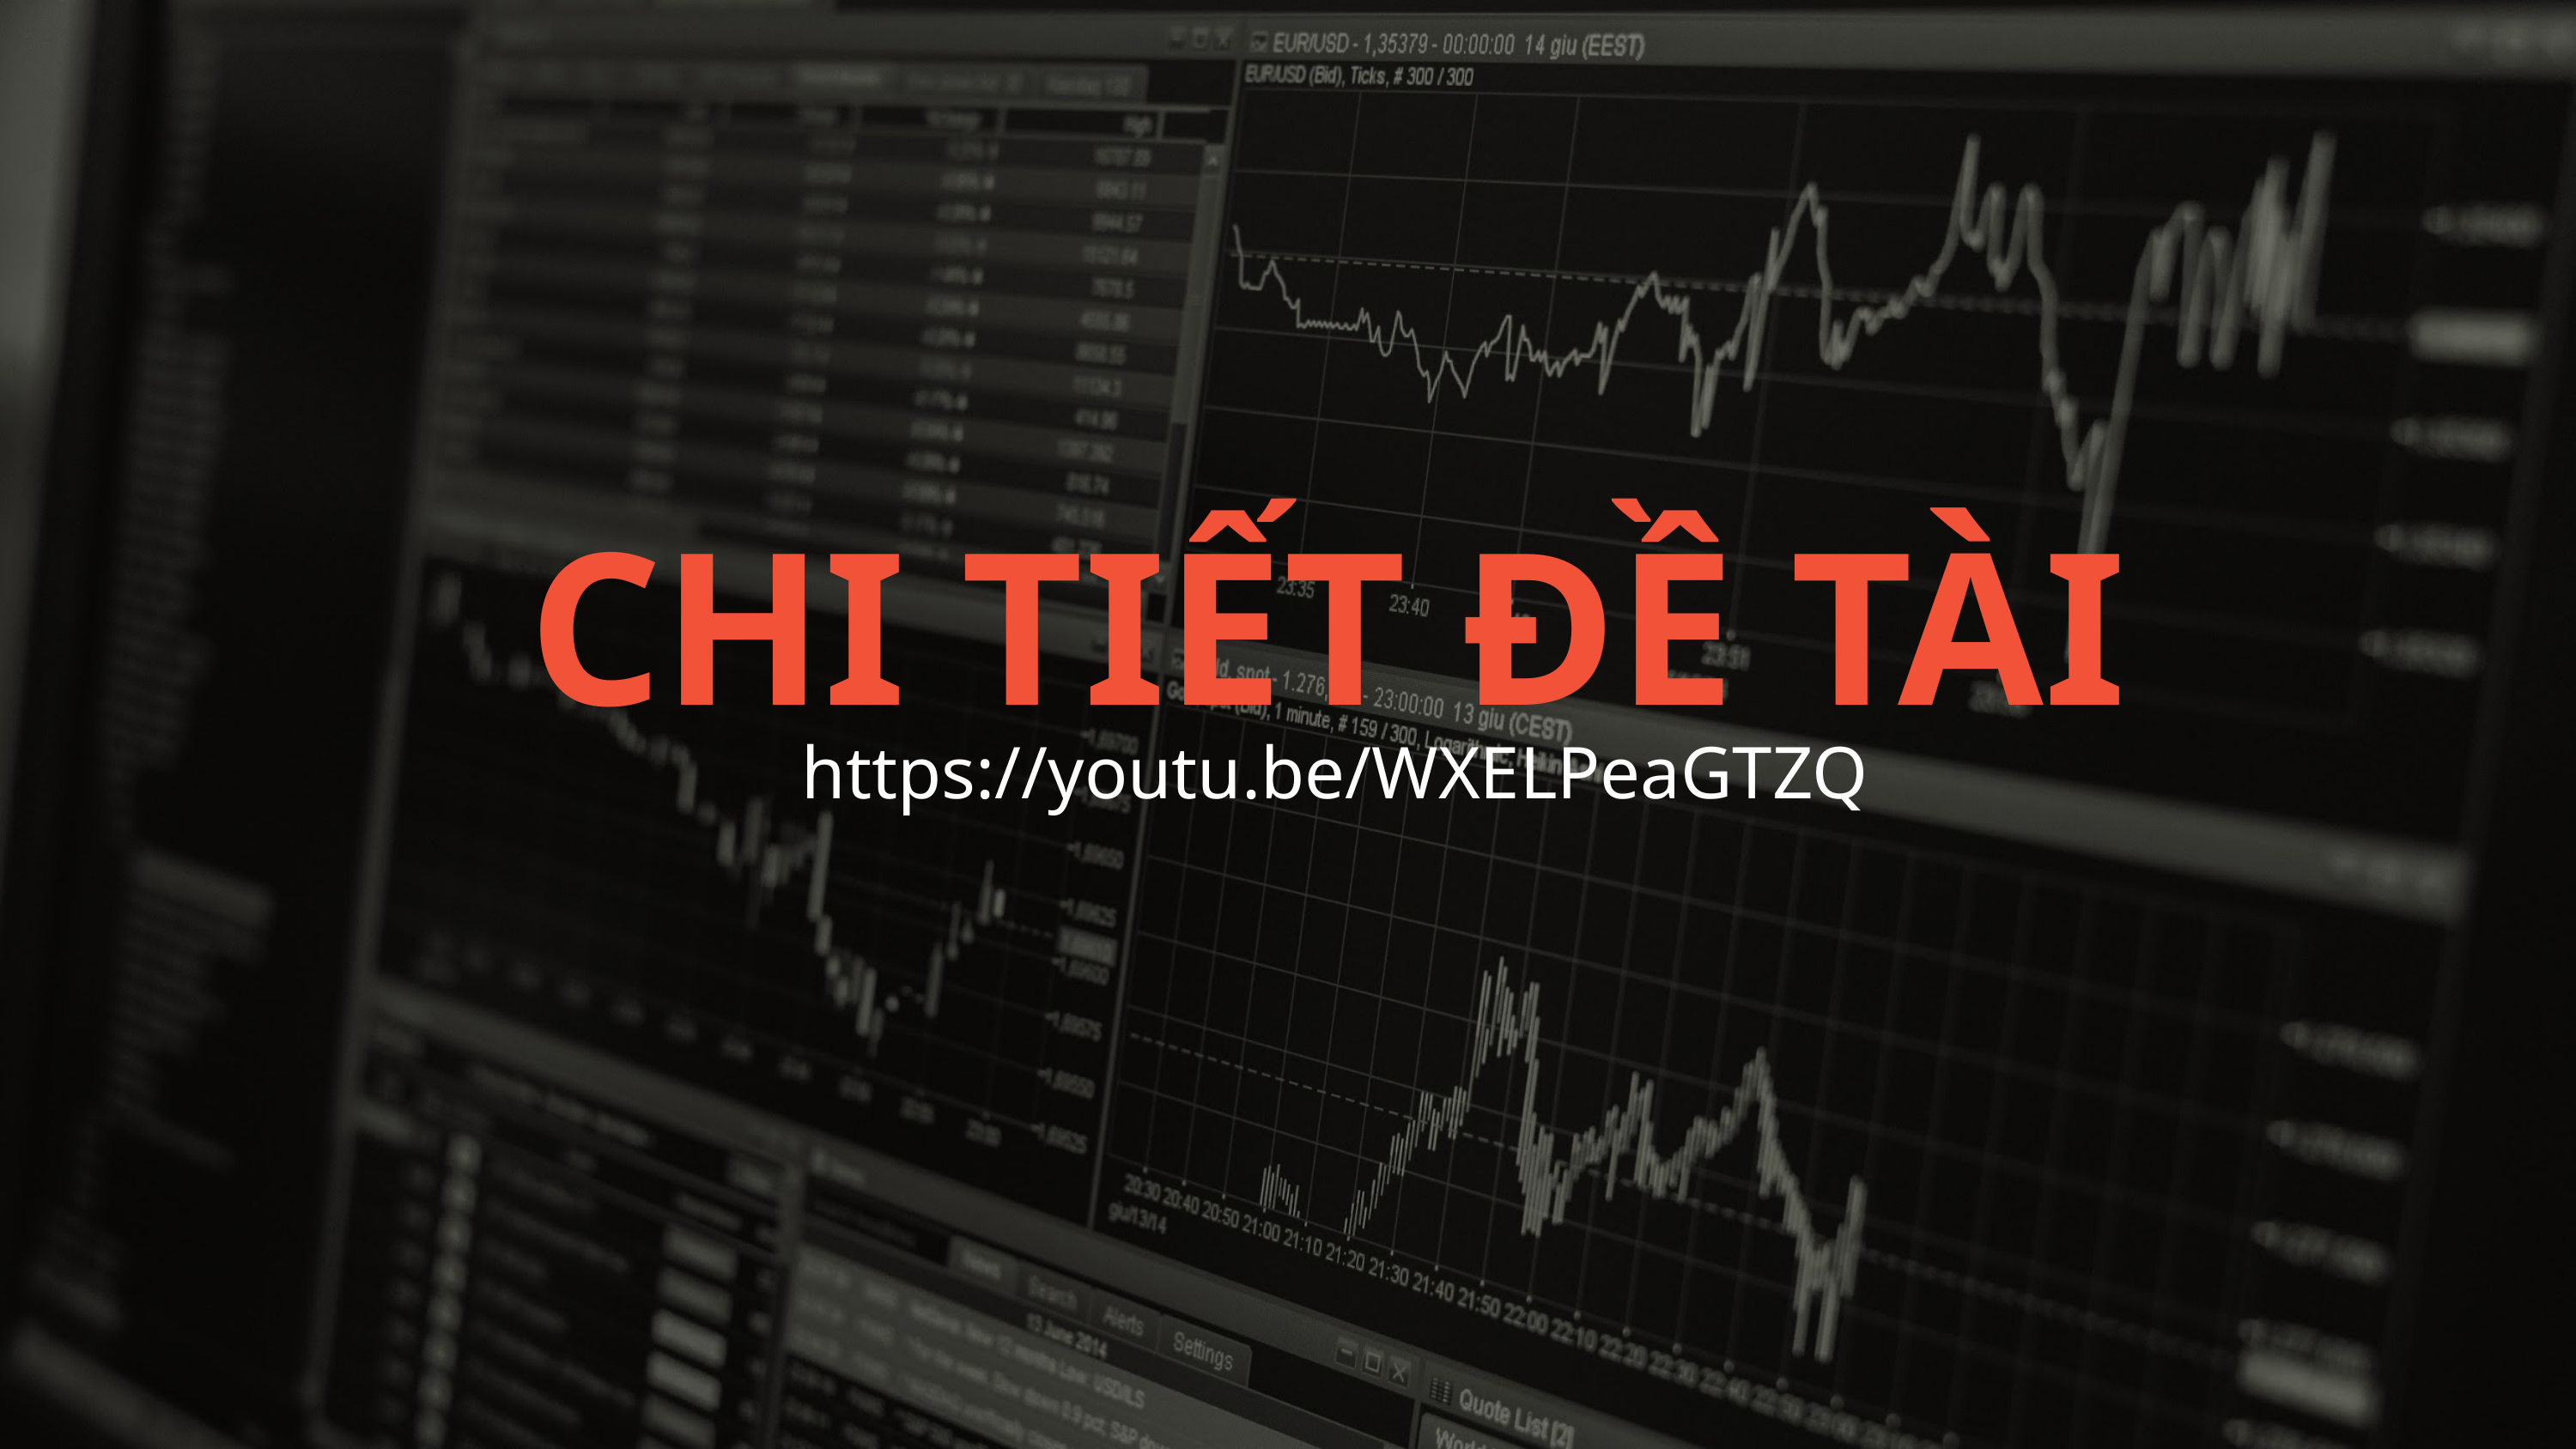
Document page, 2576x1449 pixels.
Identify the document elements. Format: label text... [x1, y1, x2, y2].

text_box CHI TIẾT ĐỀ TÀI [359, 392, 2297, 748]
text_box https://youtu.be/WXELPeaGTZQ [653, 679, 2036, 826]
text_box [0, 0, 2576, 1449]
